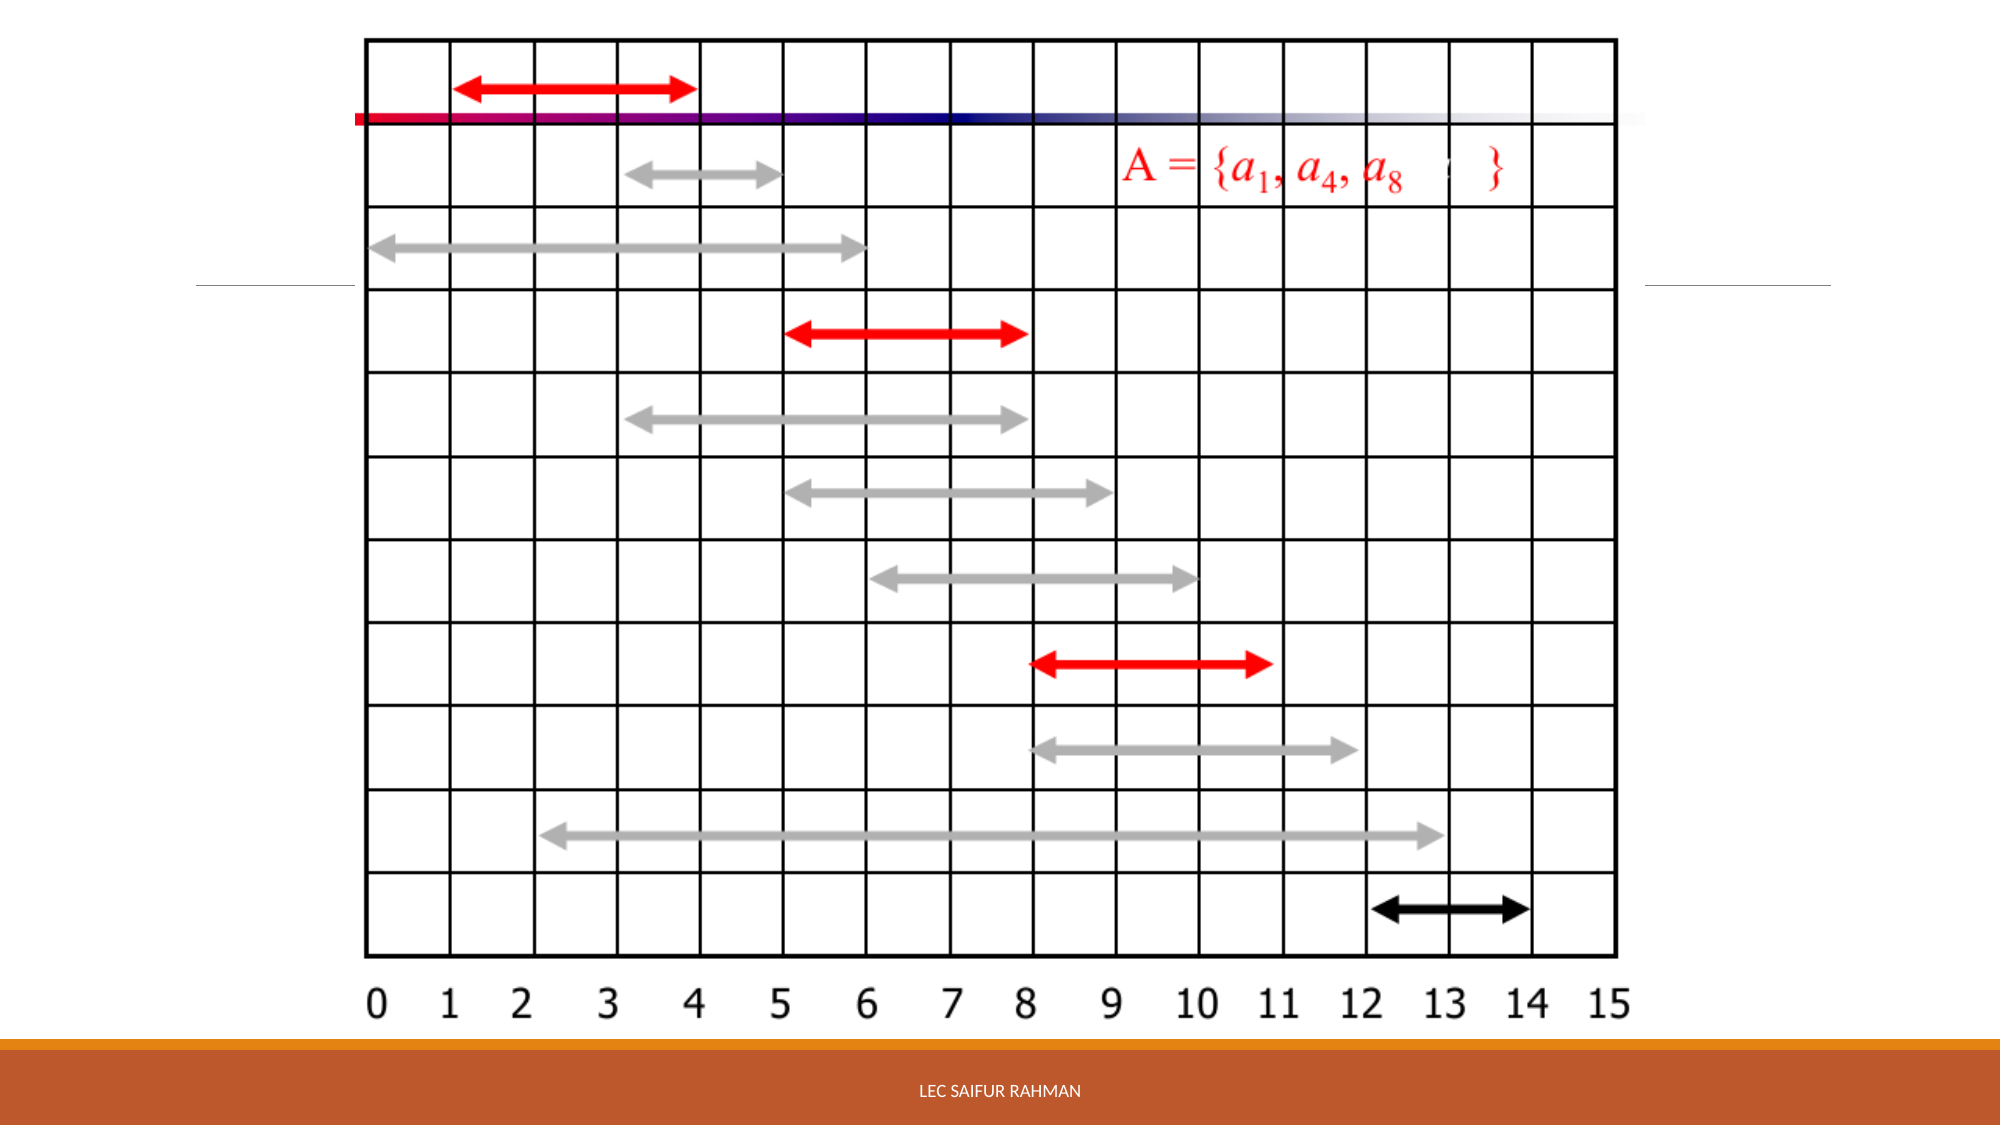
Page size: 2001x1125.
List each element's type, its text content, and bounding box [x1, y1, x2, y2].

picture [354, 28, 1646, 1038]
footer Lec Saifur rahman [604, 1059, 1396, 1120]
